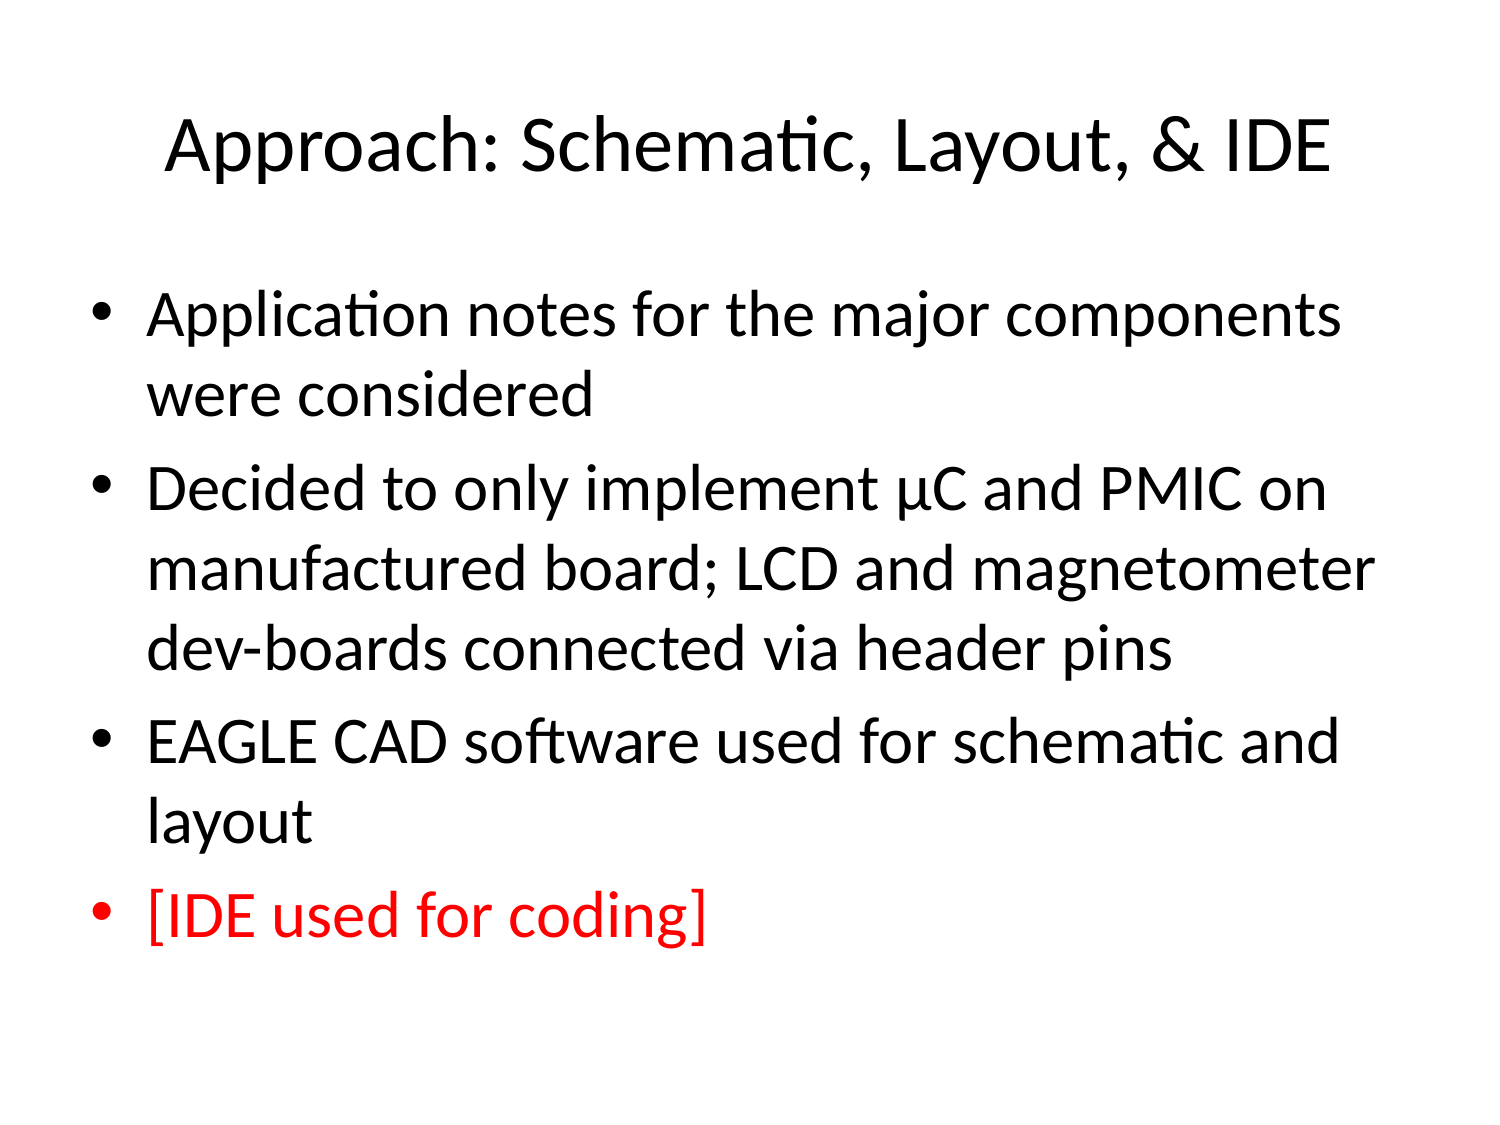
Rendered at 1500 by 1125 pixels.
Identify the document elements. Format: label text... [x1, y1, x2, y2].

list Application notes for the major components were considered Decided to only implement μC and PMIC on manufactured board; LCD and magnetometer dev-boards connected via header pins EAGLE CAD software used for schematic and layout [IDE used for coding] [75, 262, 1425, 1005]
title Approach: Schematic, Layout, & IDE [75, 45, 1425, 233]
